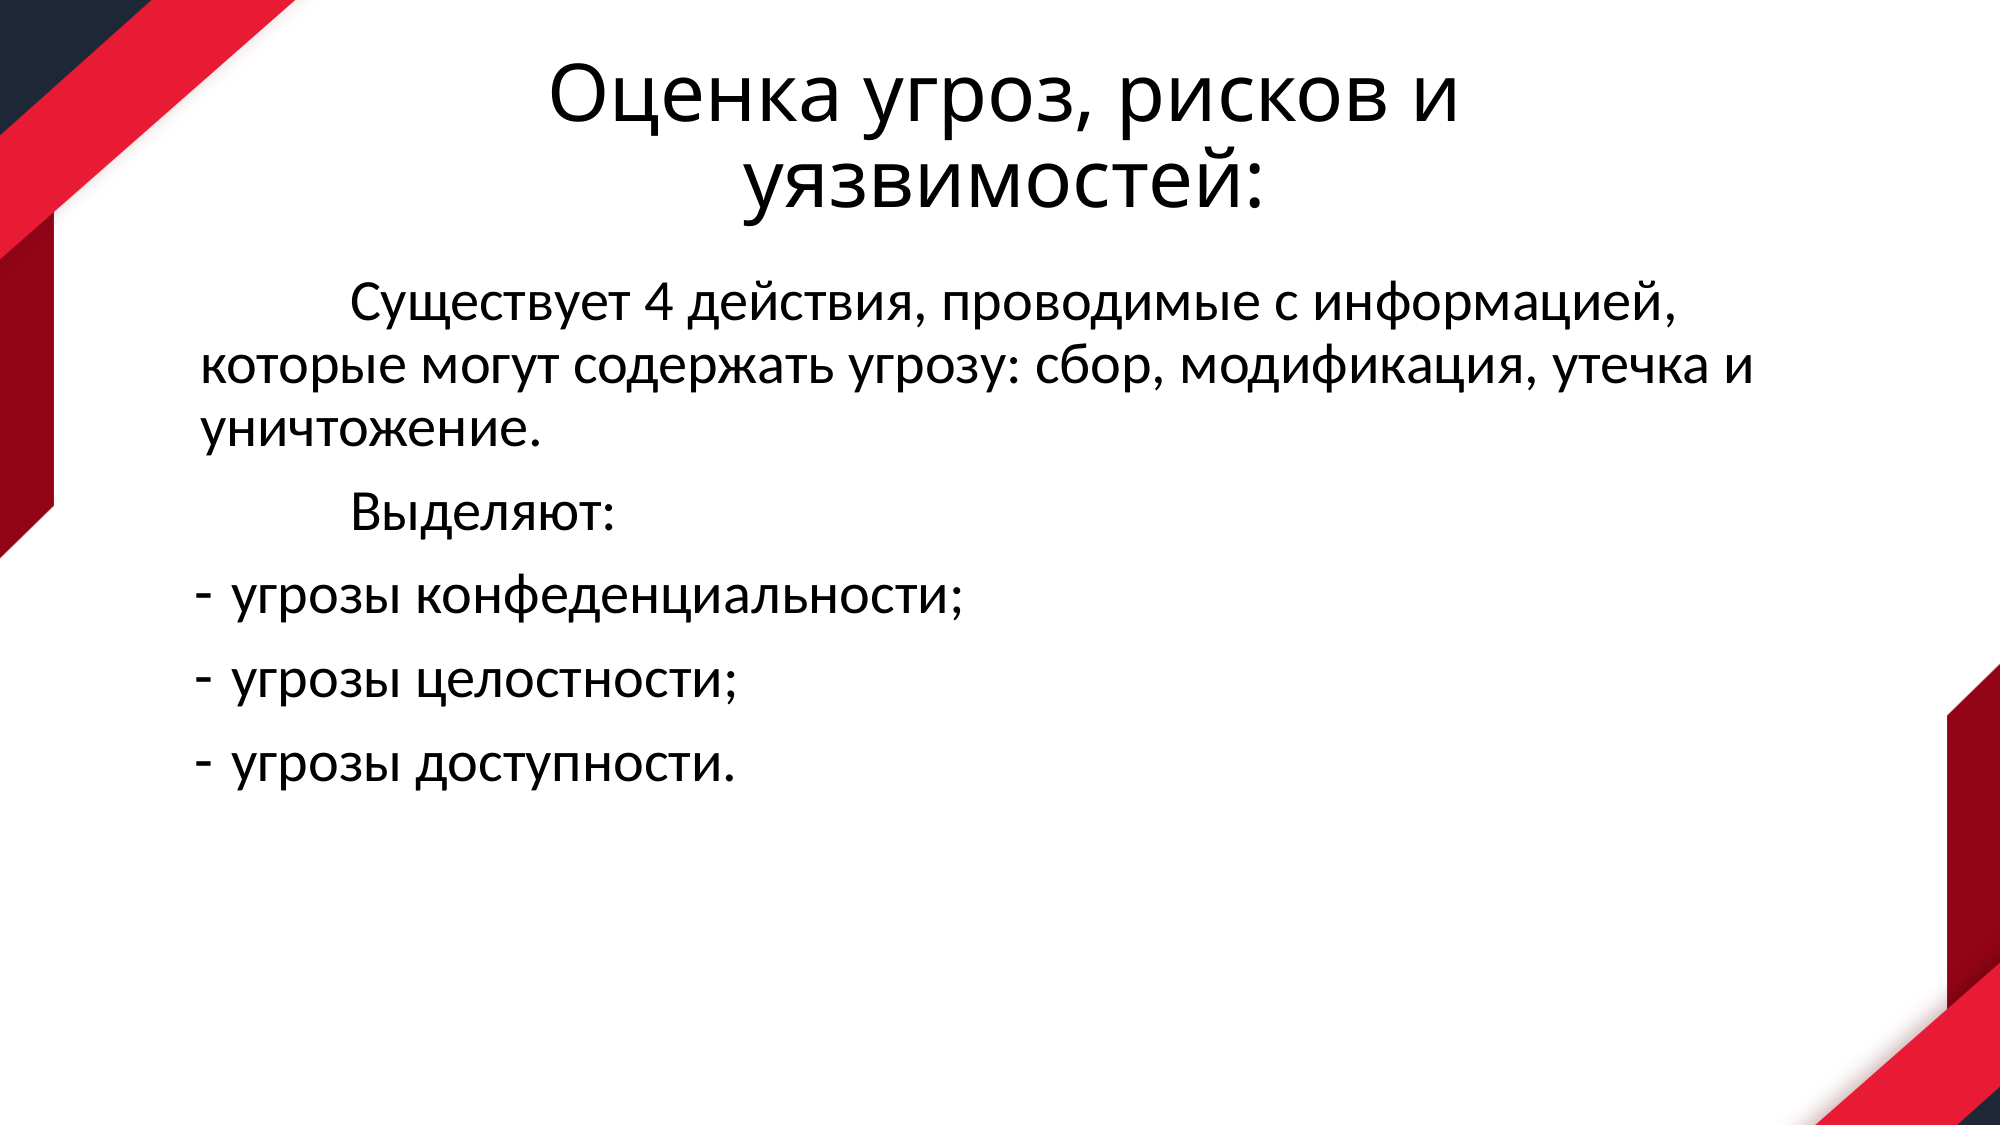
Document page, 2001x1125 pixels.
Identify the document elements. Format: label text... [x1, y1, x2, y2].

list Существует 4 действия, проводимые с информацией, которые могут содержать угрозу: сбор, модификация, утечка и уничтожение. Выделяют: угрозы конфеденциальности; угрозы целостности; угрозы доступности. [178, 262, 1911, 1005]
picture [0, 0, 2000, 1125]
title Оценка угроз, рисков и уязвимостей: [324, 45, 1686, 233]
